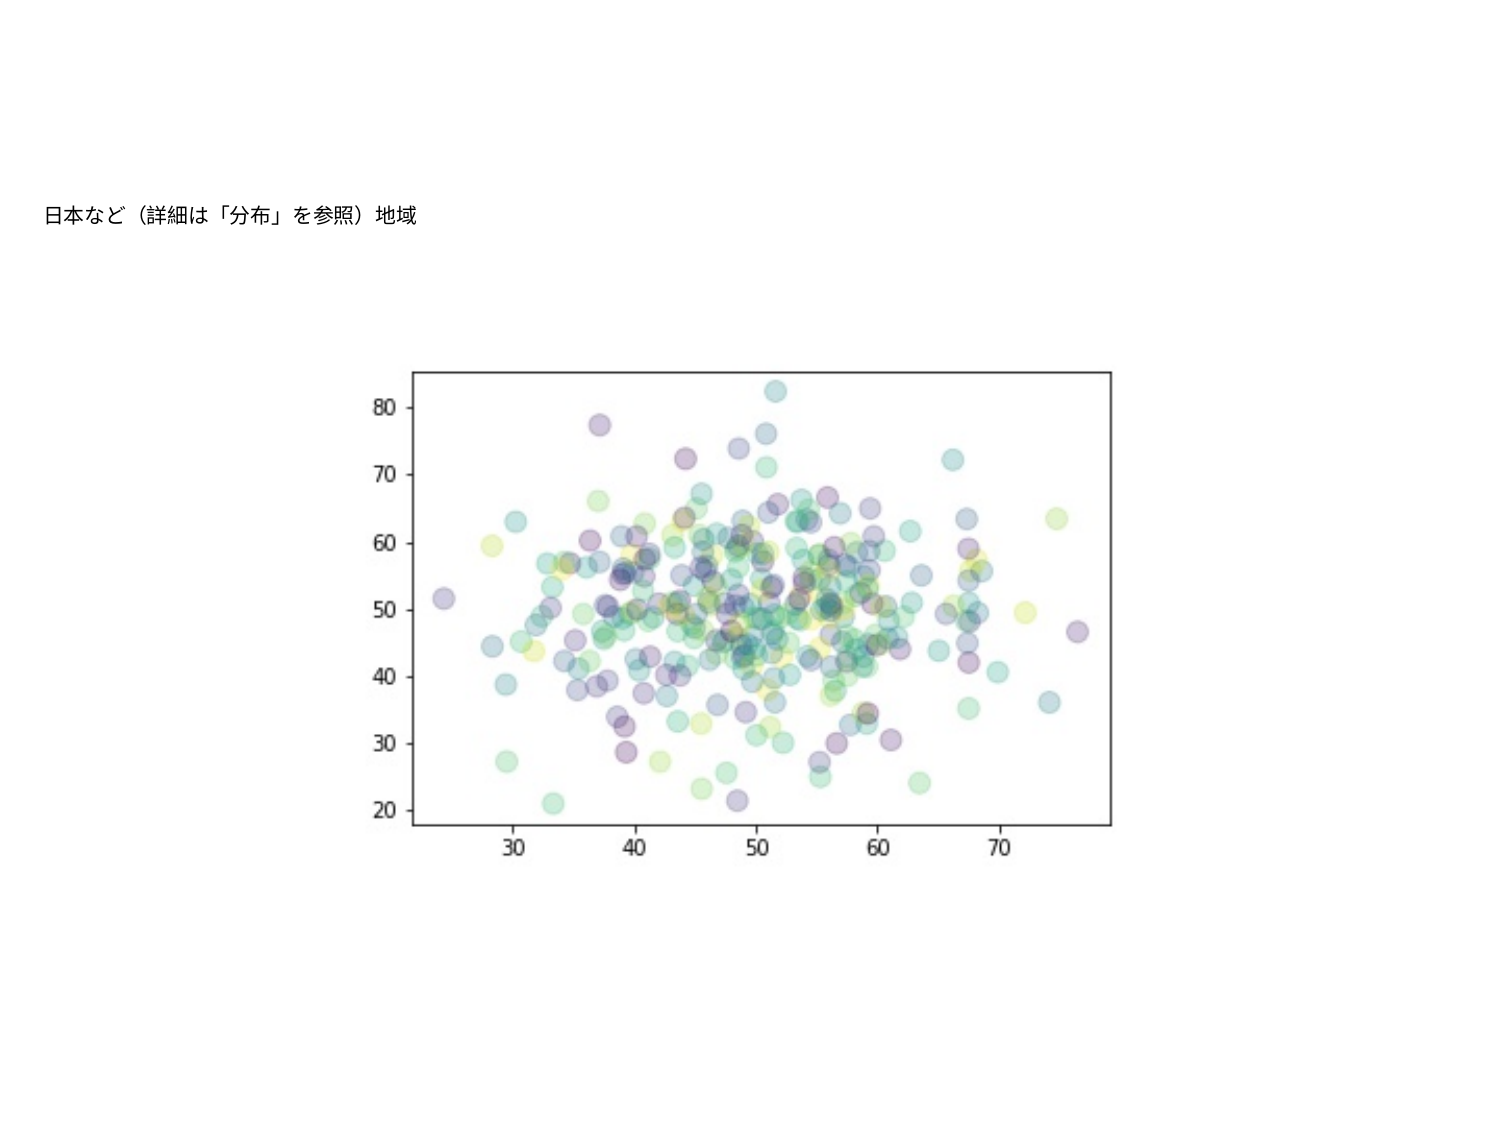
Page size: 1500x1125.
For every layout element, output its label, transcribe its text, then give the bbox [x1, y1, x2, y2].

picture [299, 299, 1201, 901]
text_box 日本など（詳細は「分布」を参照）地域 [18, 149, 432, 235]
